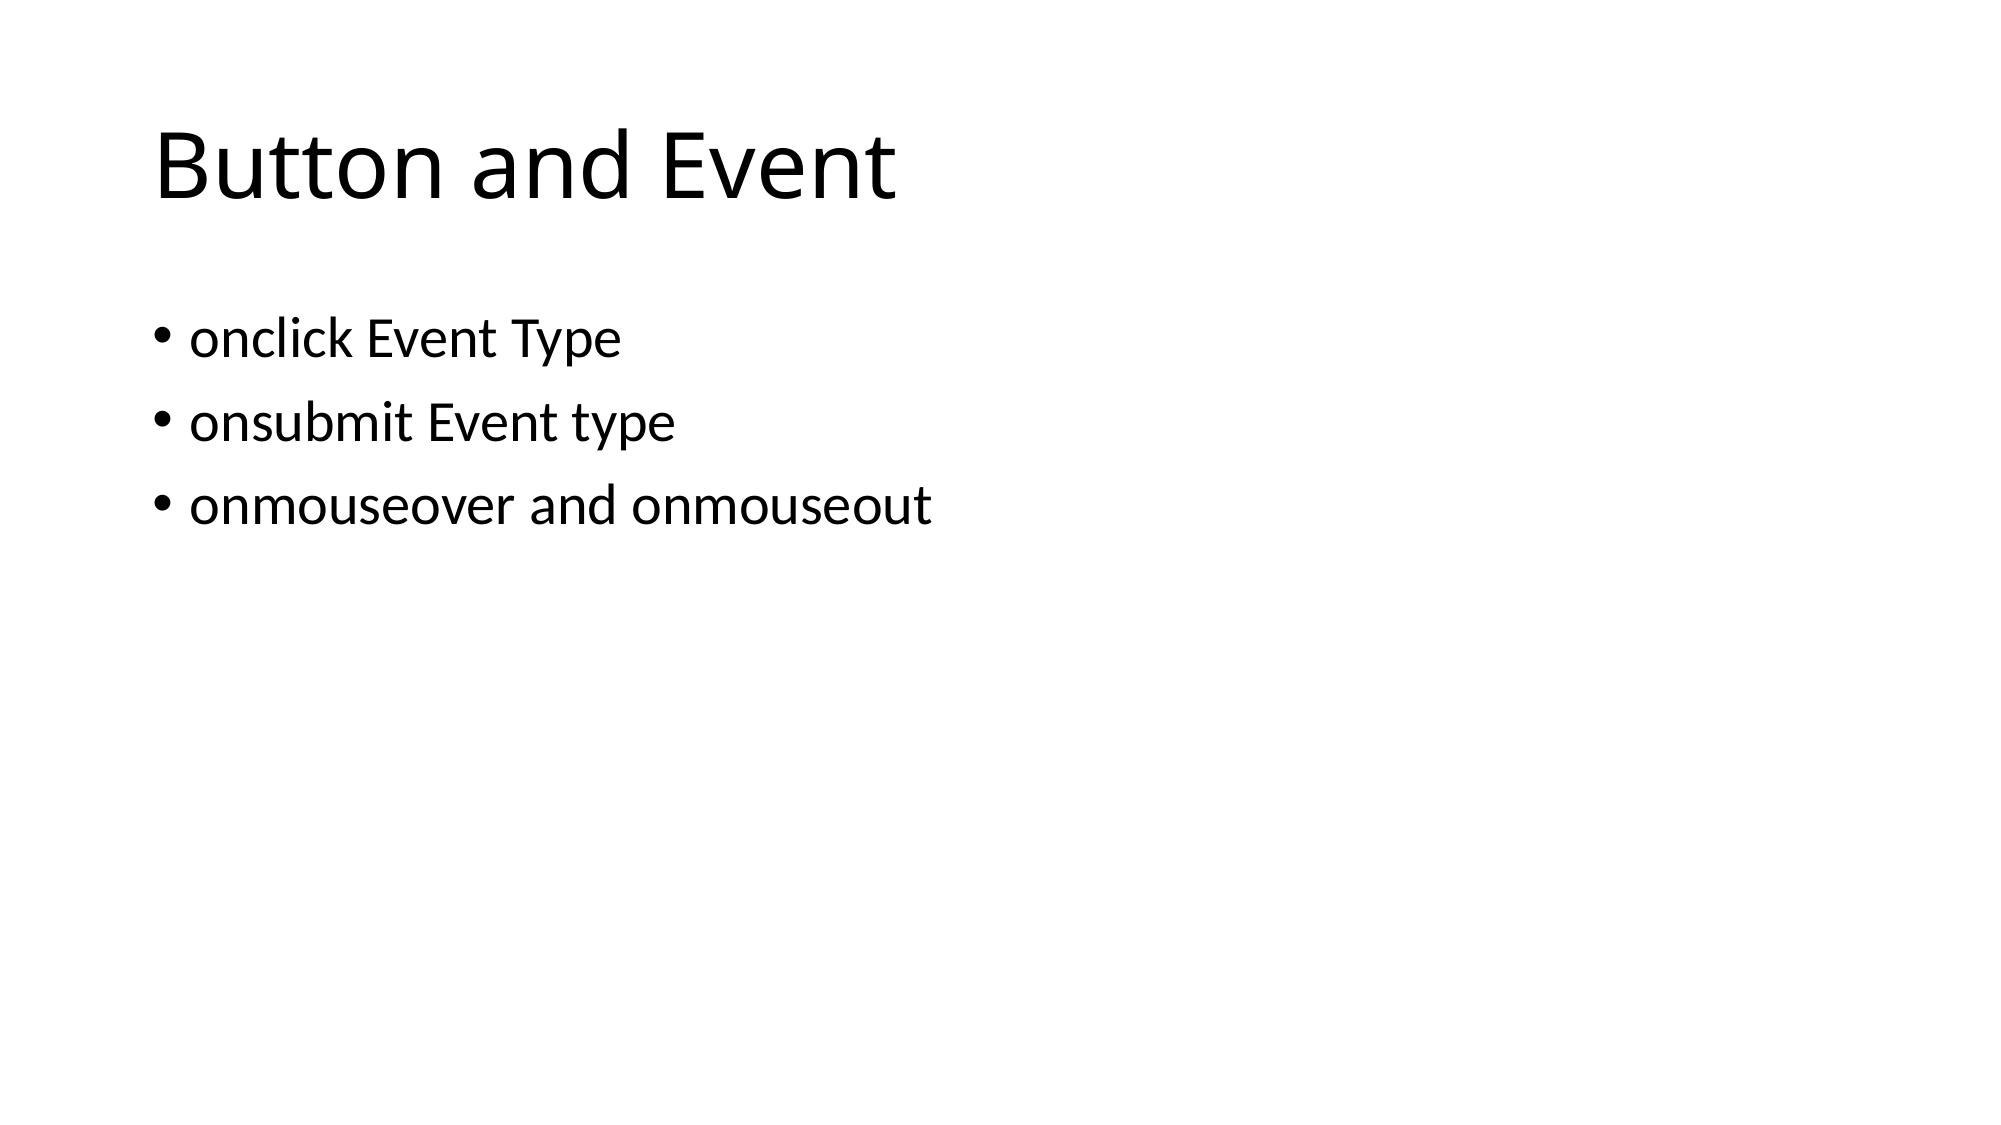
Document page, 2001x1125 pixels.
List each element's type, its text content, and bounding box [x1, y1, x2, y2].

list onclick Event Type onsubmit Event type onmouseover and onmouseout [137, 299, 1863, 1014]
title Button and Event [137, 59, 1863, 278]
